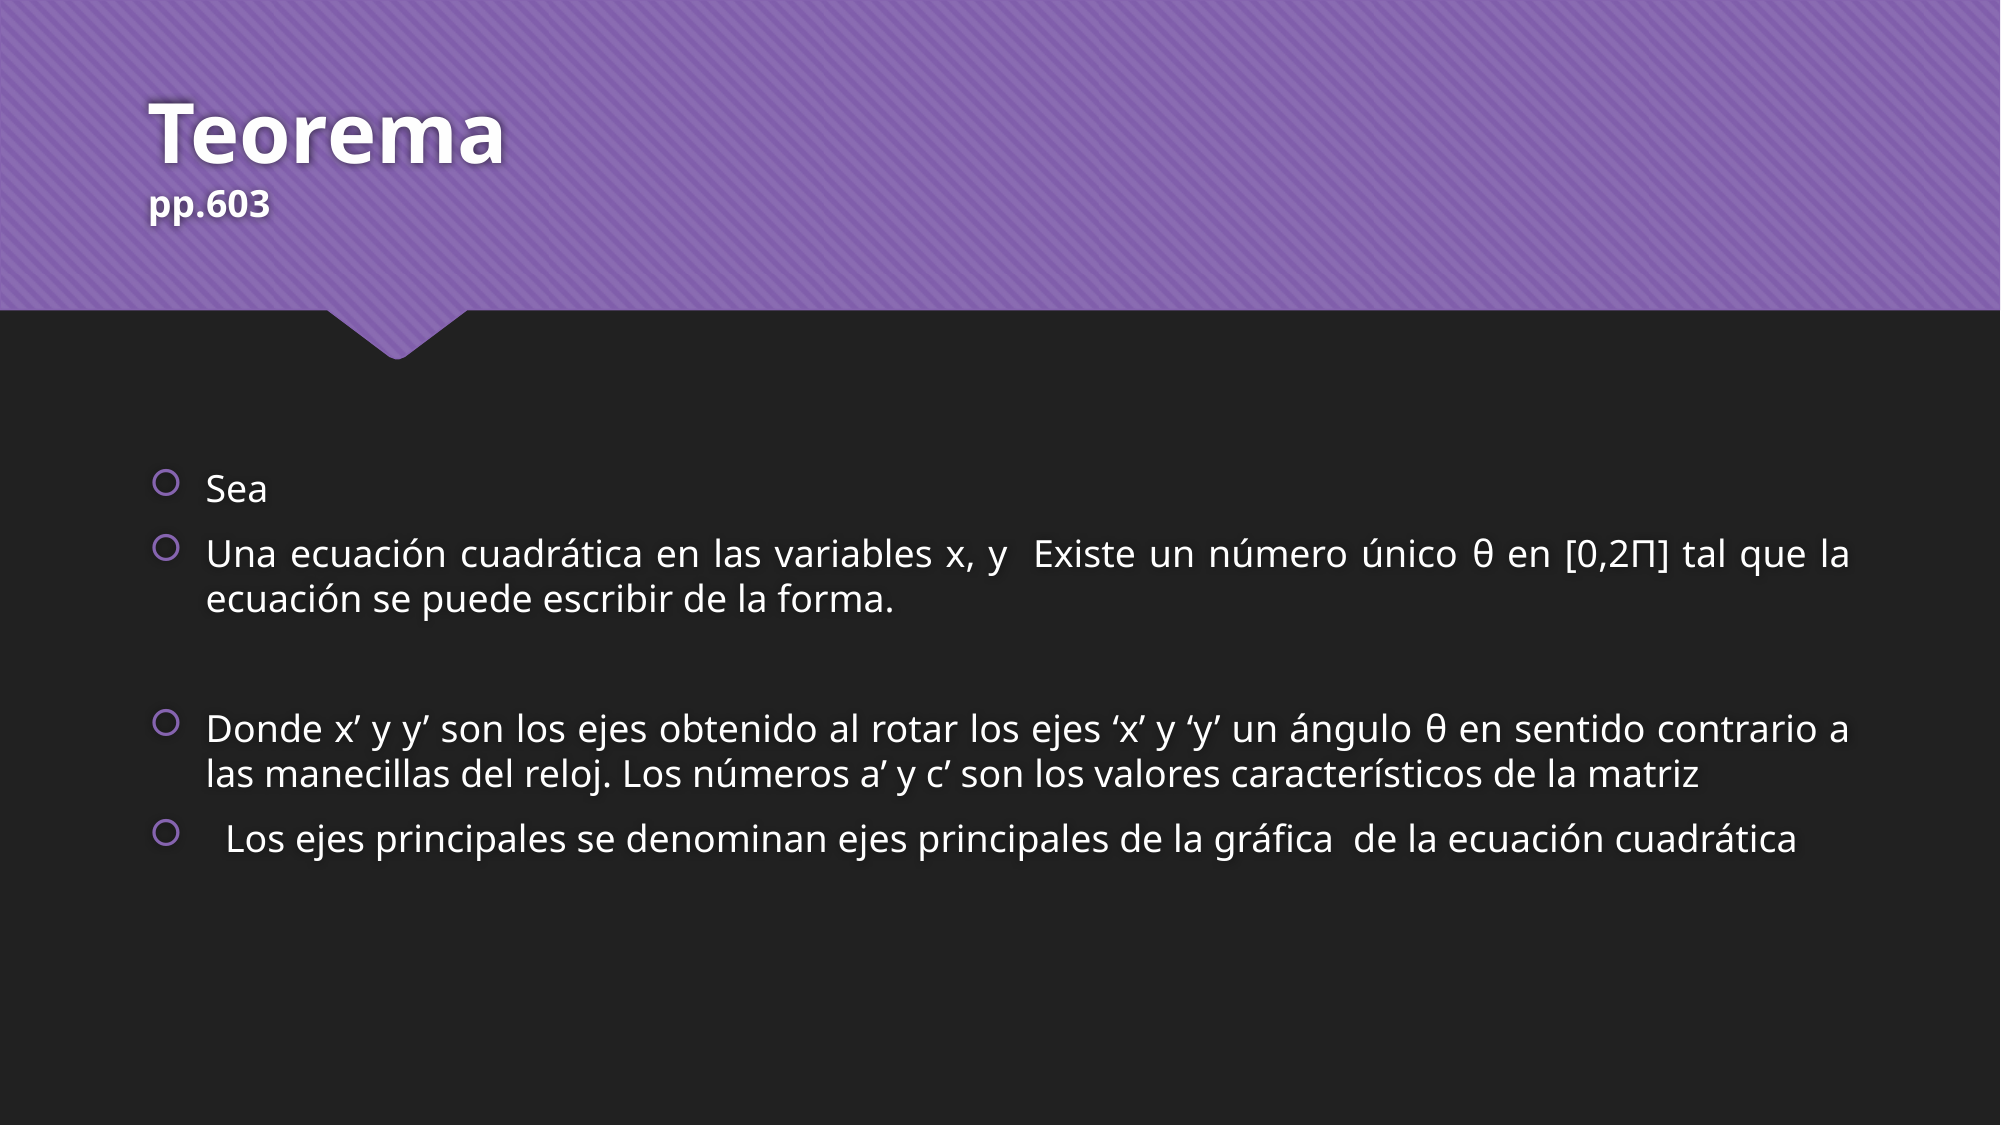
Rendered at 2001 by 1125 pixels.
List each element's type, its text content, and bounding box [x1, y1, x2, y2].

title Teorema pp.603 [132, 73, 1868, 233]
